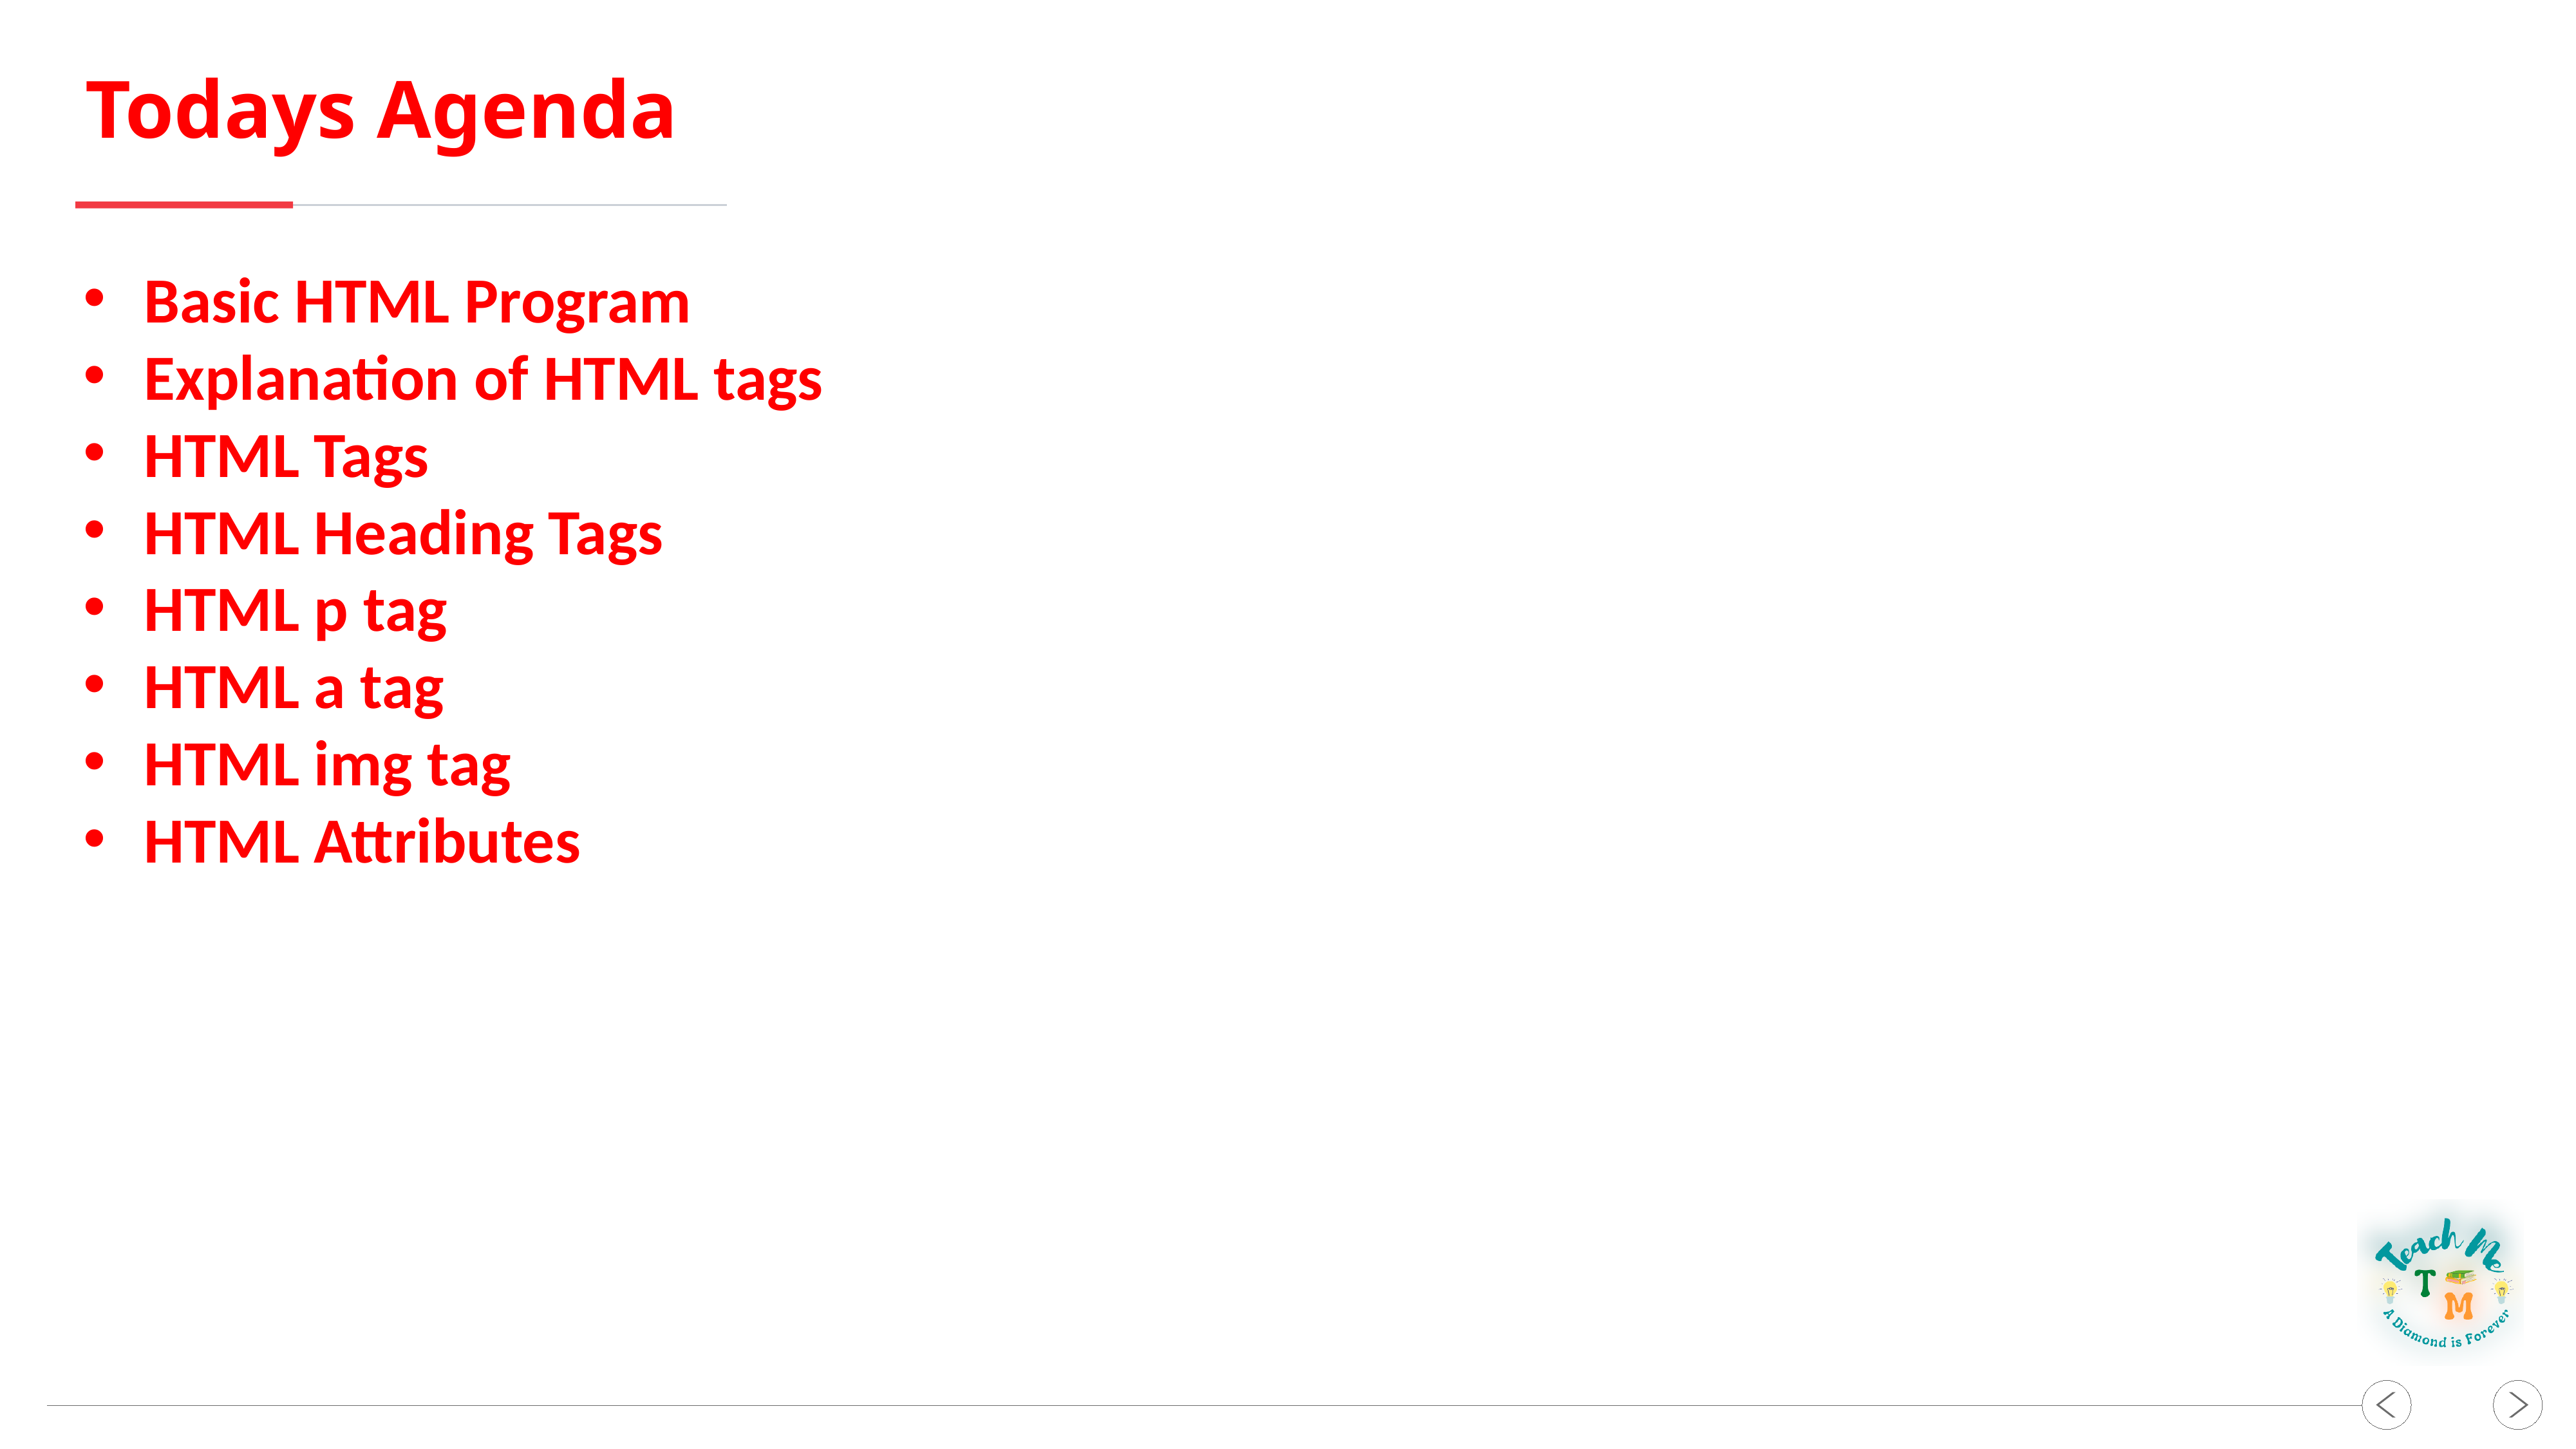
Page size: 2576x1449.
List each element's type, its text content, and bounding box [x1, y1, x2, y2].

list Todays Agenda [75, 56, 2496, 157]
picture [2356, 1199, 2524, 1367]
text_box Basic HTML Program Explanation of HTML tags HTML Tags HTML Heading Tags HTML p tag HTML a tag HTML img tag HTML Attributes [73, 253, 2270, 1035]
